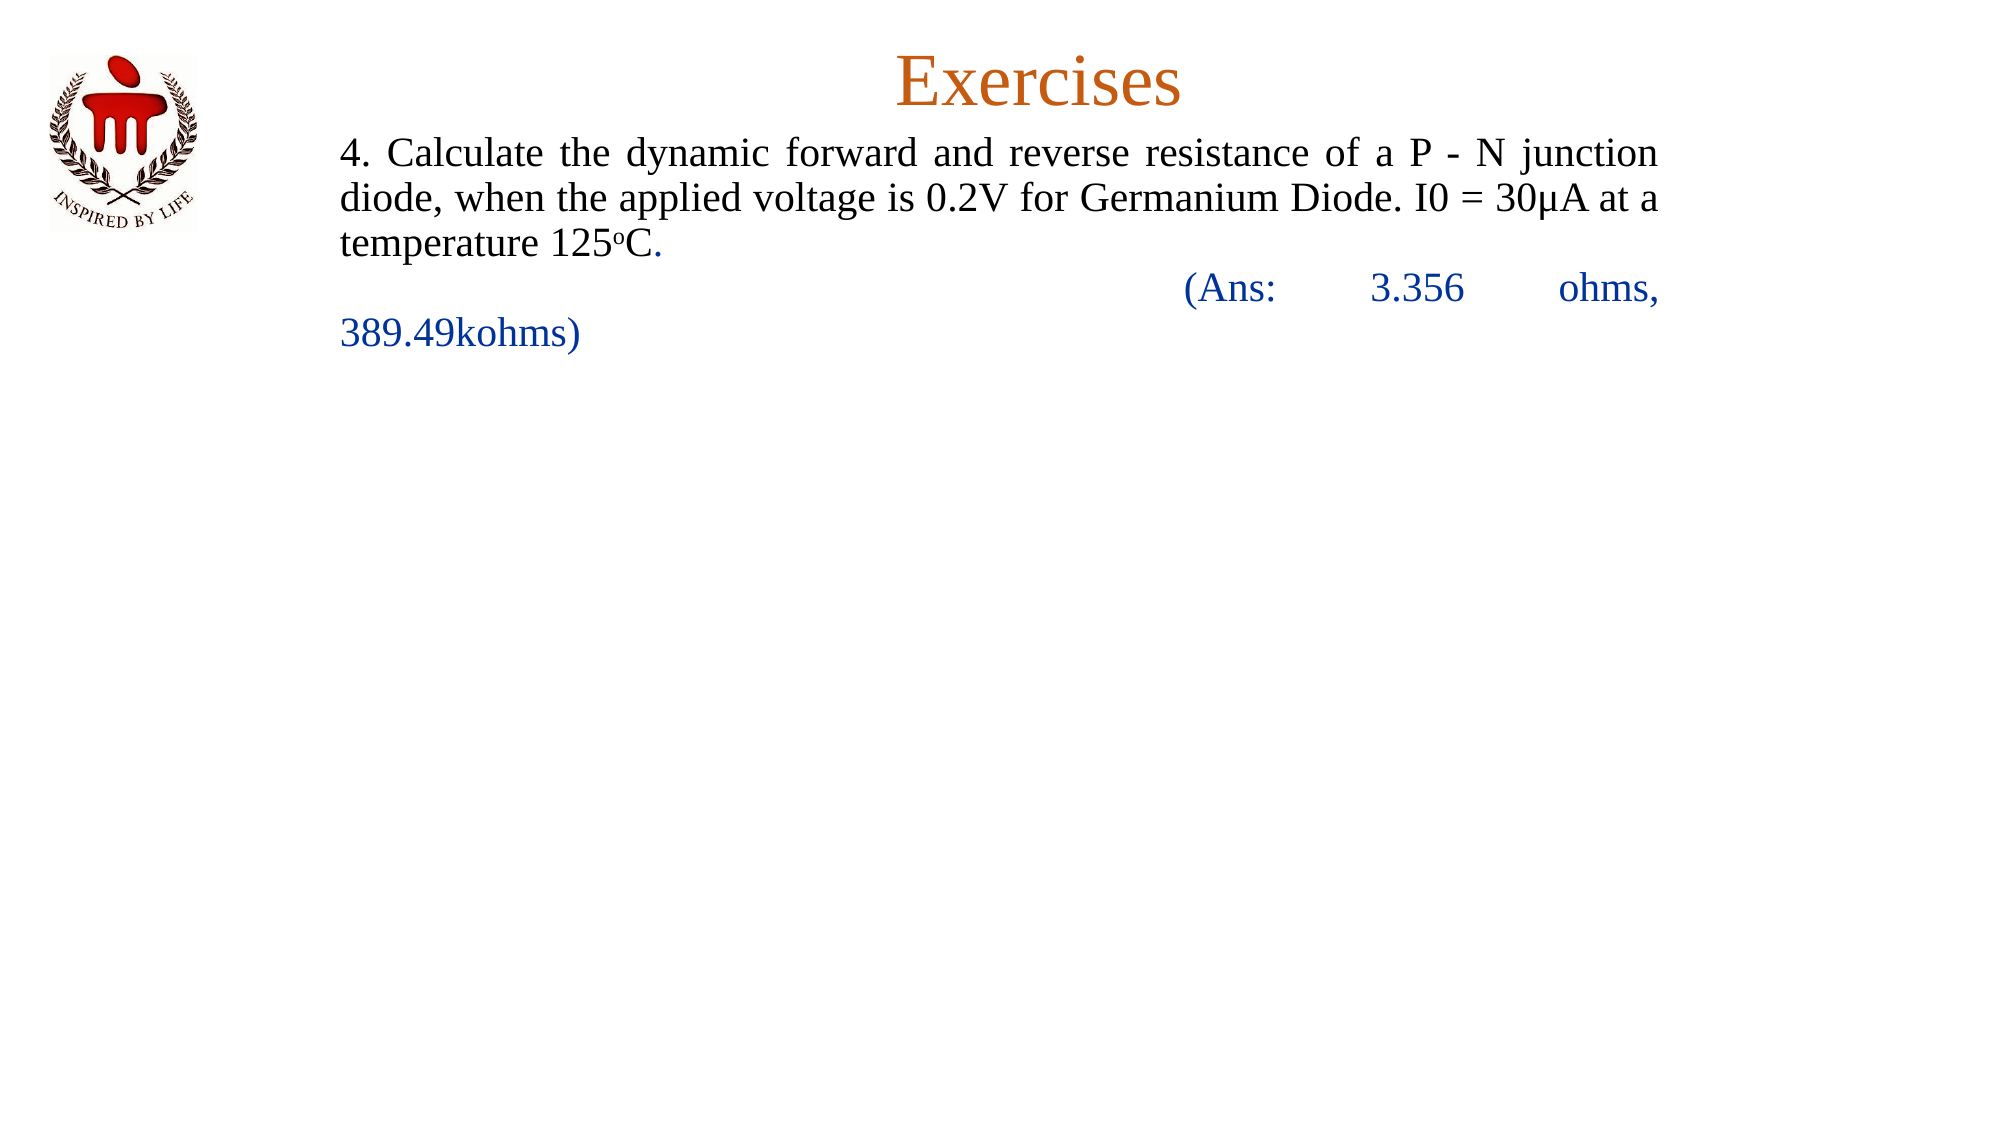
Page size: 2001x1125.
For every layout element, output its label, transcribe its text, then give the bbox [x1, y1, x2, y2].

list 4. Calculate the dynamic forward and reverse resistance of a P - N junction diode, when the applied voltage is 0.2V for Germanium Diode. I0 = 30μA at a temperature 125oC. (Ans: 3.356 ohms, 389.49kohms) [324, 123, 1675, 1005]
picture [49, 55, 197, 232]
title Exercises [880, 13, 2000, 150]
